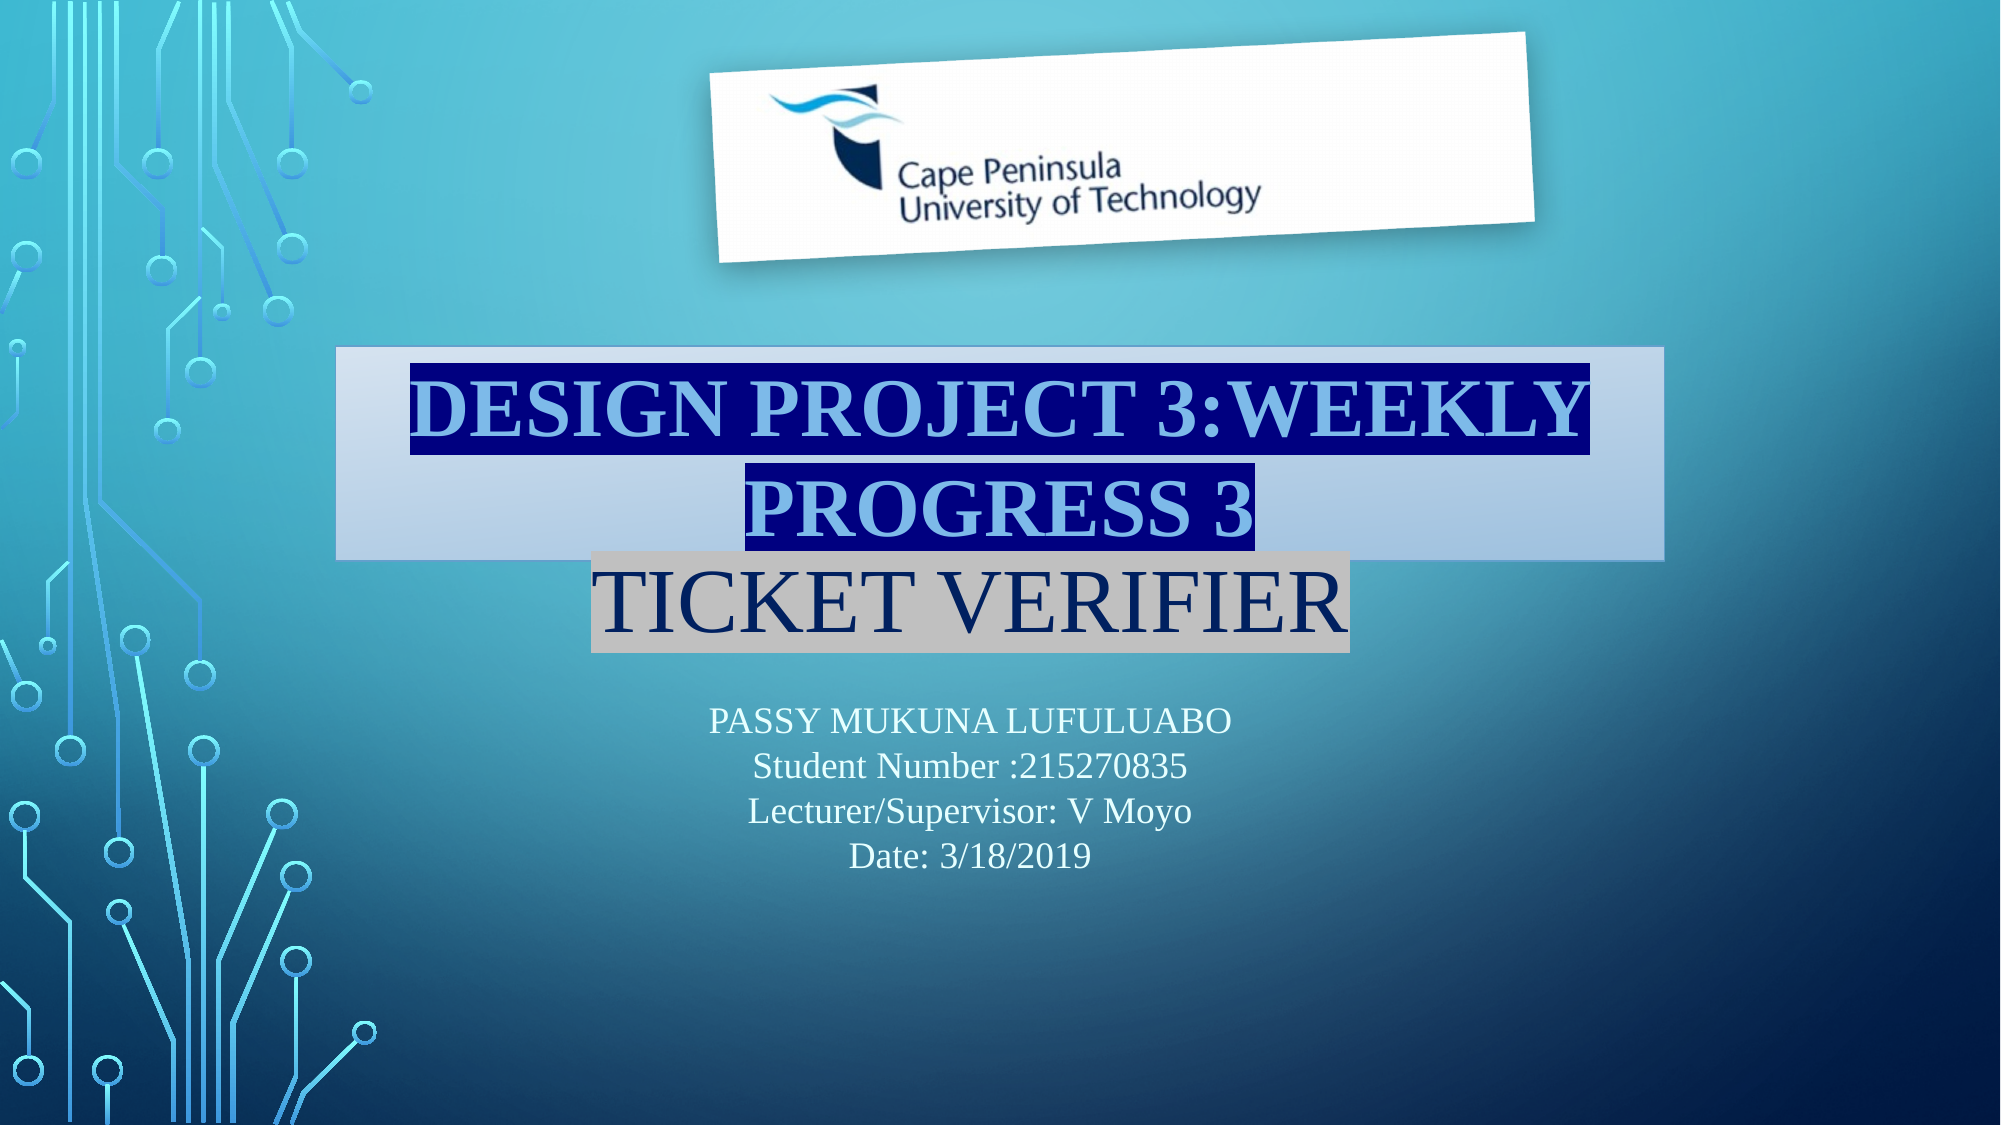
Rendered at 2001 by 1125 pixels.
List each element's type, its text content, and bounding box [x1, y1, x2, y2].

picture [710, 32, 1534, 262]
text_box DESIGN PROJECT 3:WEEKLY PROGRESS 3 [335, 345, 1665, 562]
text_box TICKET VERIFIER PASSY MUKUNA LUFULUABO Student Number :215270835 Lecturer/Supervisor: V Moyo Date: 3/18/2019 [509, 533, 1431, 884]
